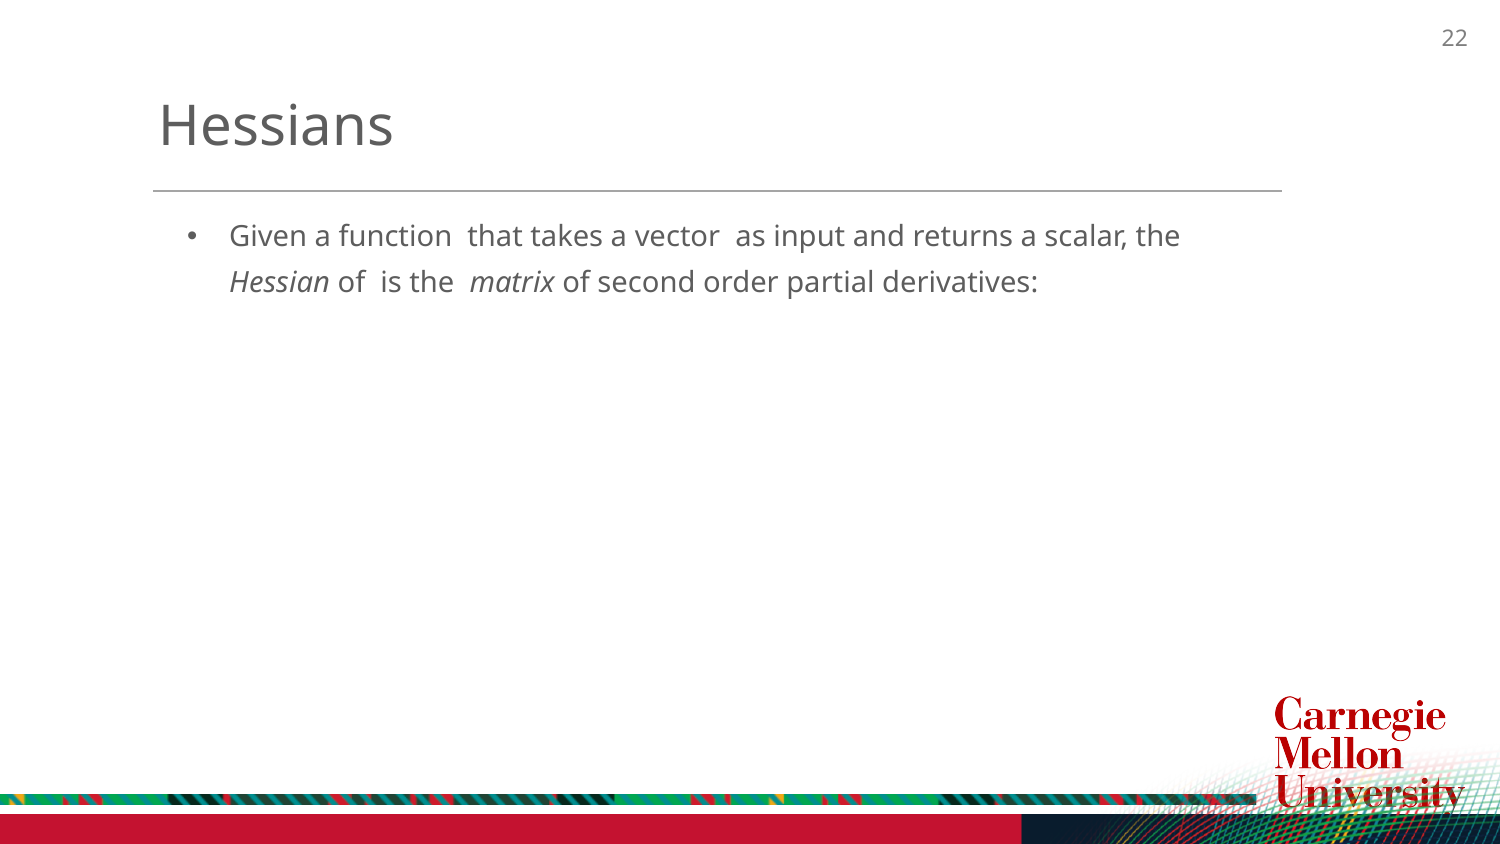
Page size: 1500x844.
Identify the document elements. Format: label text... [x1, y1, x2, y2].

list Hessians [153, 87, 1279, 167]
picture [0, 696, 1500, 844]
